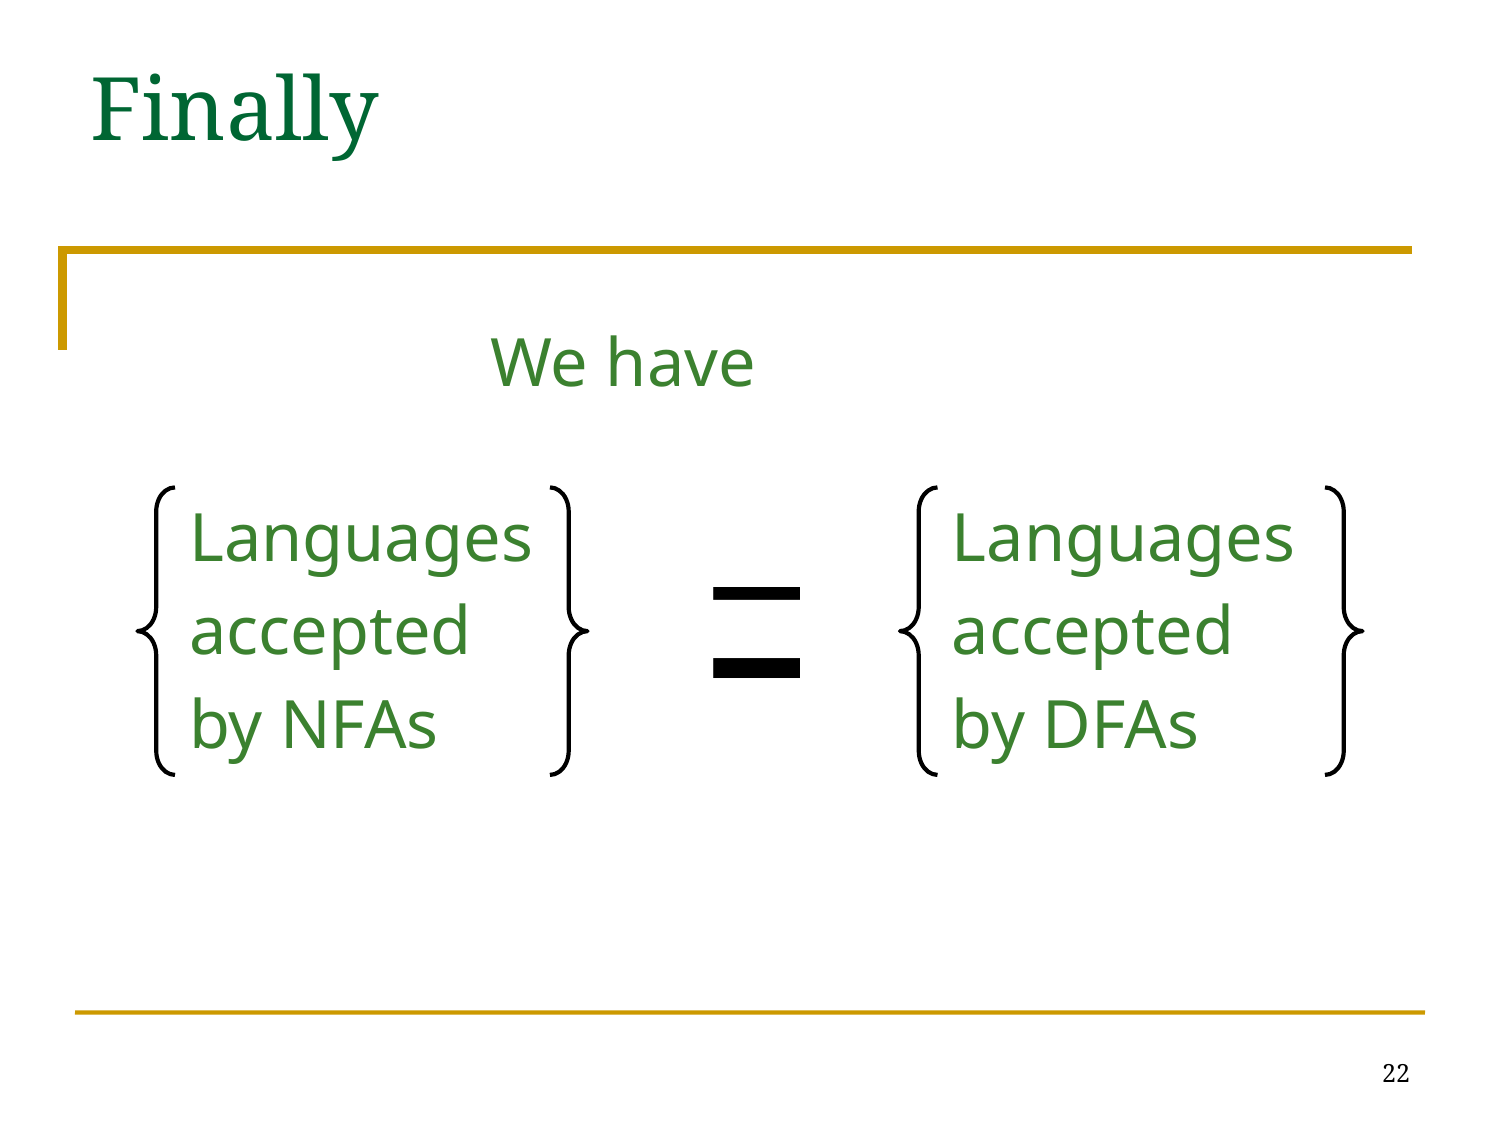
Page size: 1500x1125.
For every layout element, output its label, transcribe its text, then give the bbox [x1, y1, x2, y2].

text_box [1324, 487, 1363, 775]
text_box [137, 487, 175, 775]
text_box Languages accepted by DFAs [938, 487, 1325, 769]
text_box We have [475, 312, 772, 408]
text_box Languages accepted by NFAs [175, 487, 549, 769]
slide_number 22 [1074, 1023, 1426, 1100]
text_box [549, 487, 588, 775]
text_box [687, 587, 801, 701]
text_box [900, 487, 938, 775]
title Finally [75, 45, 1425, 233]
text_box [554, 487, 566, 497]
